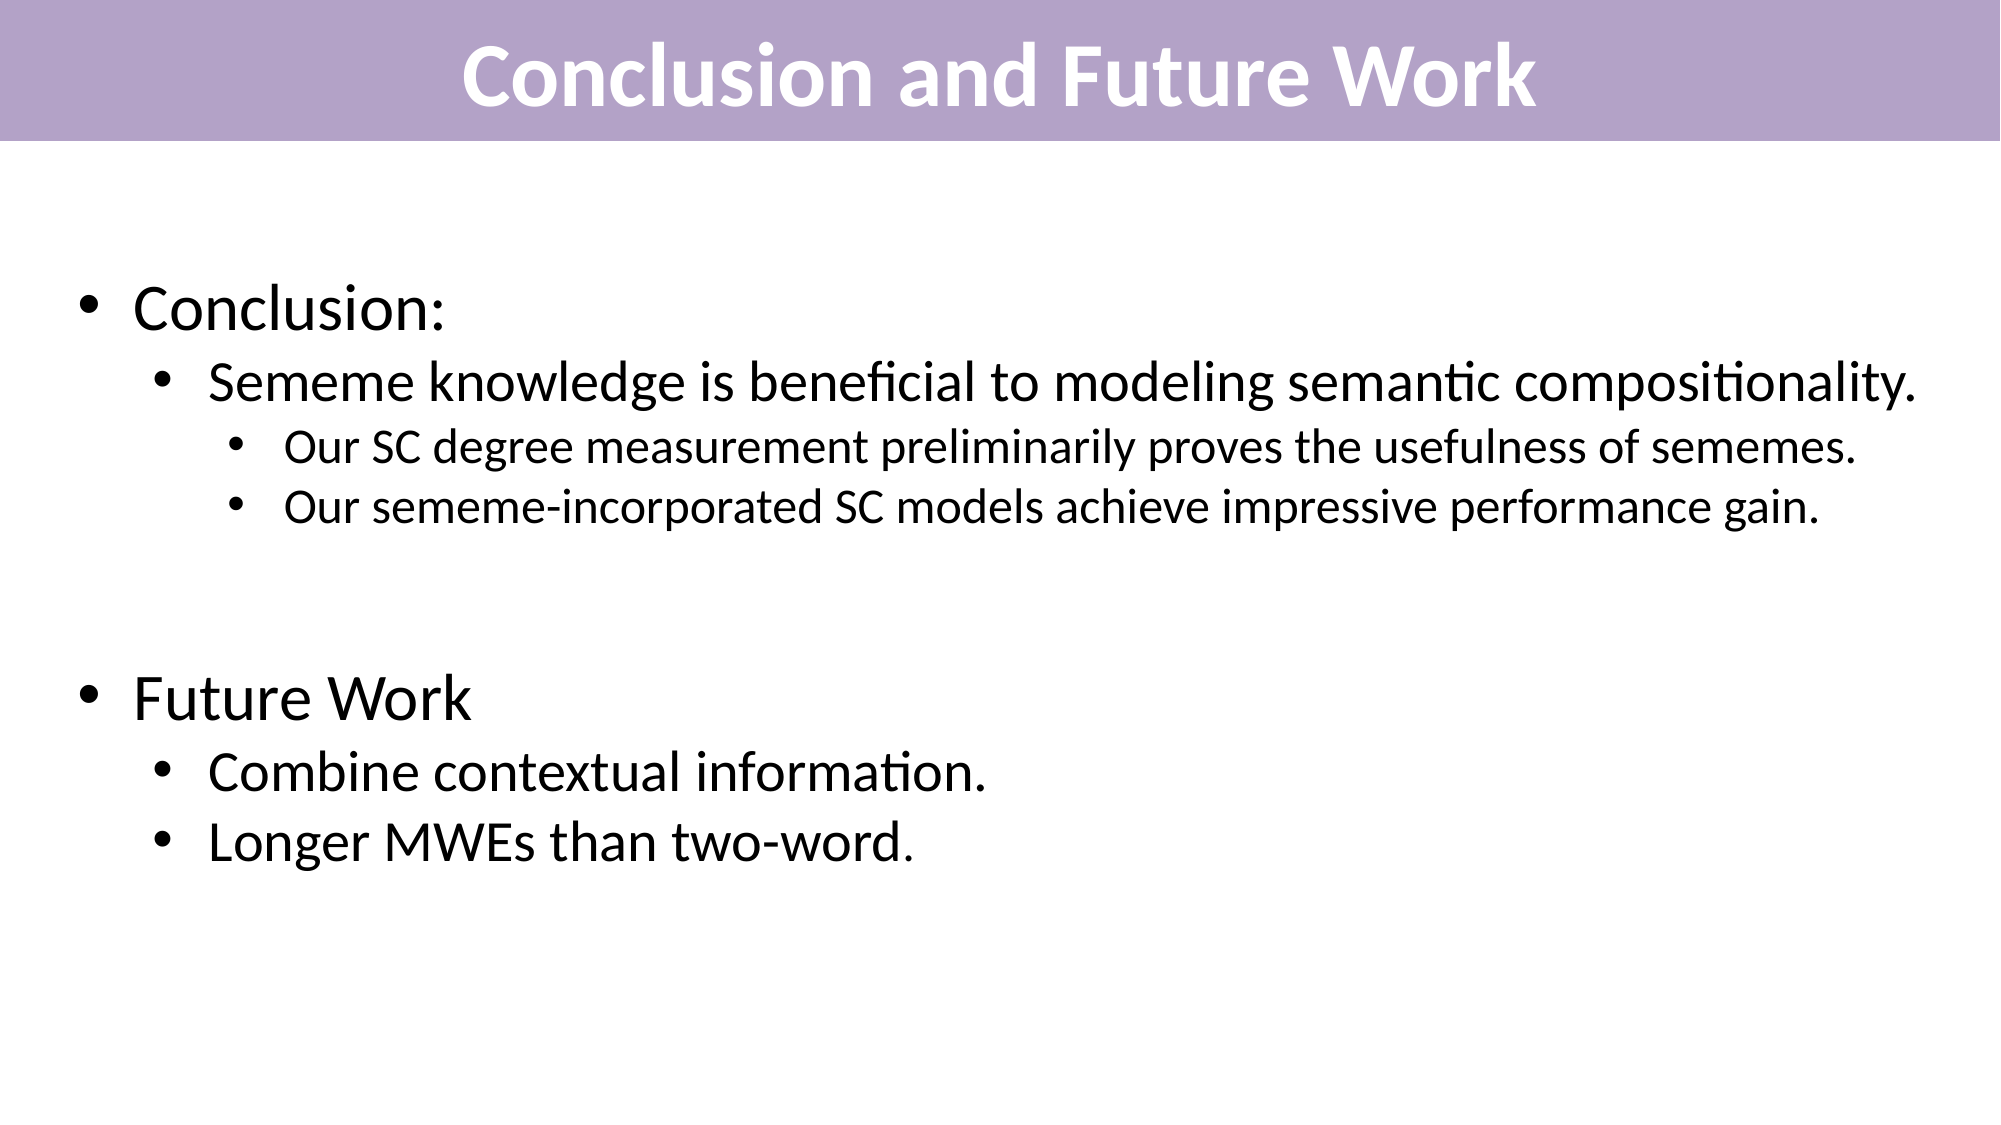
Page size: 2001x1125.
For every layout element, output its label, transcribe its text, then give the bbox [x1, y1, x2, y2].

text_box Conclusion: Sememe knowledge is beneficial to modeling semantic compositionality. Our SC degree measurement preliminarily proves the usefulness of sememes. Our sememe-incorporated SC models achieve impressive performance gain. Future Work Combine contextual information. Longer MWEs than two-word. [62, 176, 1969, 881]
text_box Conclusion and Future Work [0, 0, 2000, 141]
